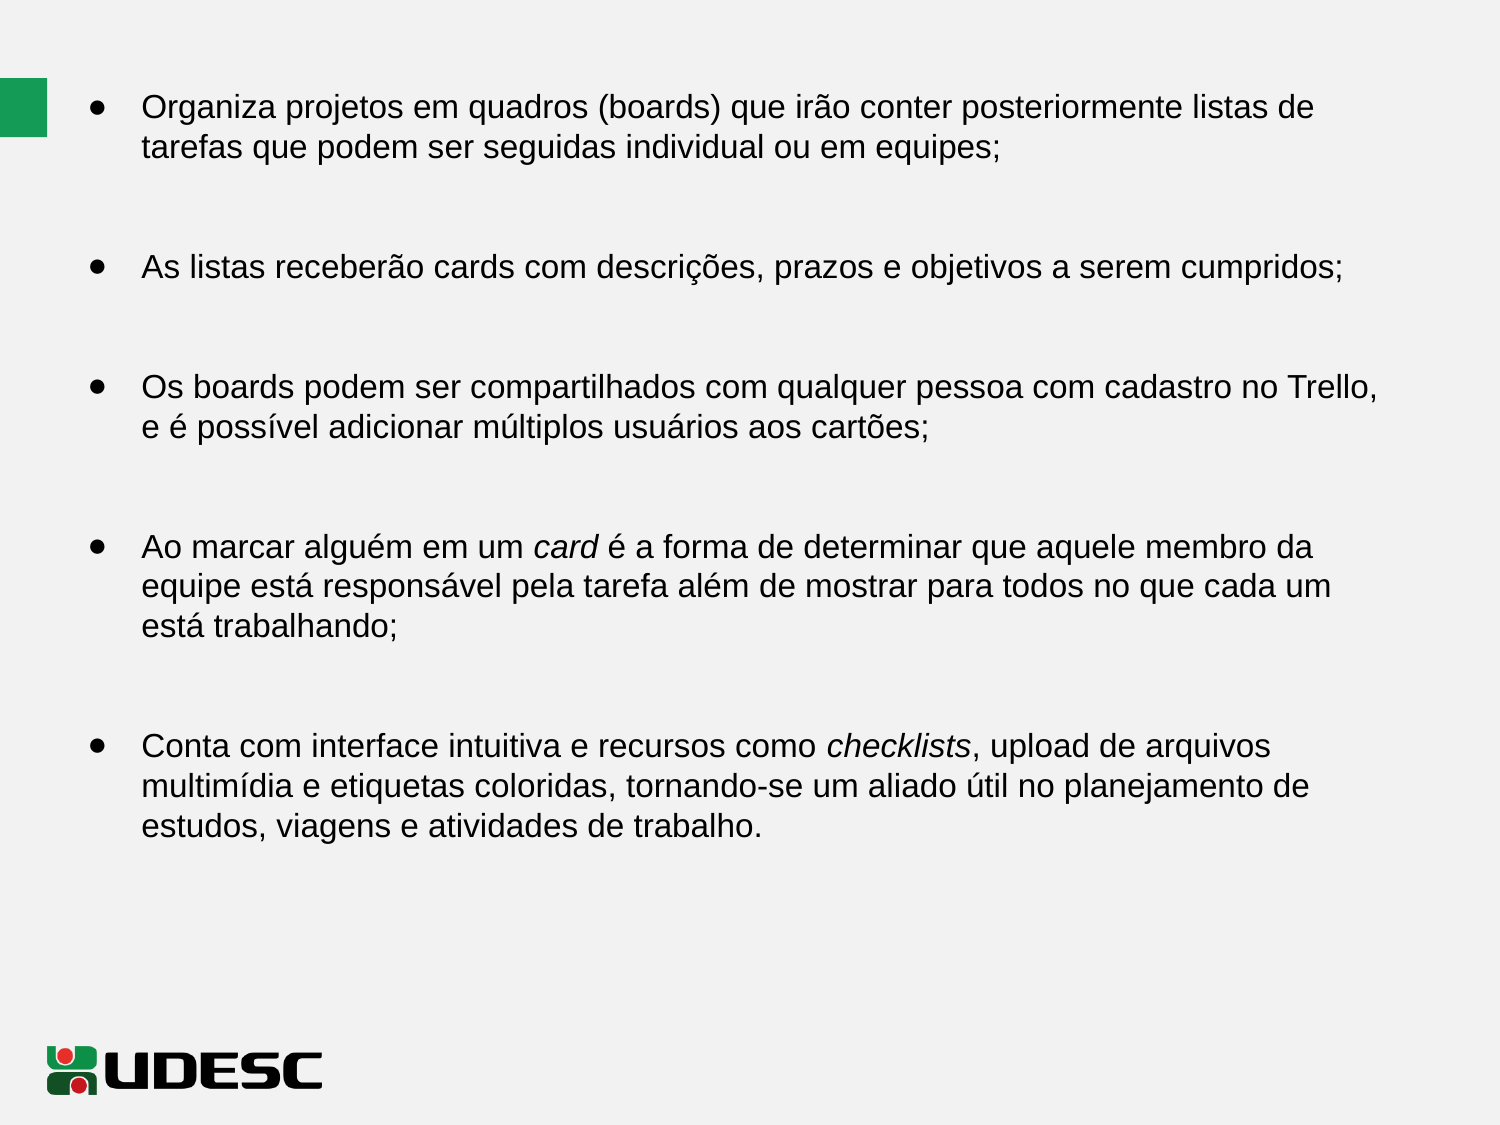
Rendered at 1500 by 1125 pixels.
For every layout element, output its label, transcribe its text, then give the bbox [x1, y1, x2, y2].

text_box Organiza projetos em quadros (boards) que irão conter posteriormente listas de tarefas que podem ser seguidas individual ou em equipes; As listas receberão cards com descrições, prazos e objetivos a serem cumpridos; Os boards podem ser compartilhados com qualquer pessoa com cadastro no Trello, e é possível adicionar múltiplos usuários aos cartões; Ao marcar alguém em um card é a forma de determinar que aquele membro da equipe está responsável pela tarefa além de mostrar para todos no que cada um está trabalhando; Conta com interface intuitiva e recursos como checklists, upload de arquivos multimídia e etiquetas coloridas, tornando-se um aliado útil no planejamento de estudos, viagens e atividades de trabalho. [51, 78, 1407, 932]
text_box [0, 78, 48, 138]
picture [46, 1046, 322, 1095]
